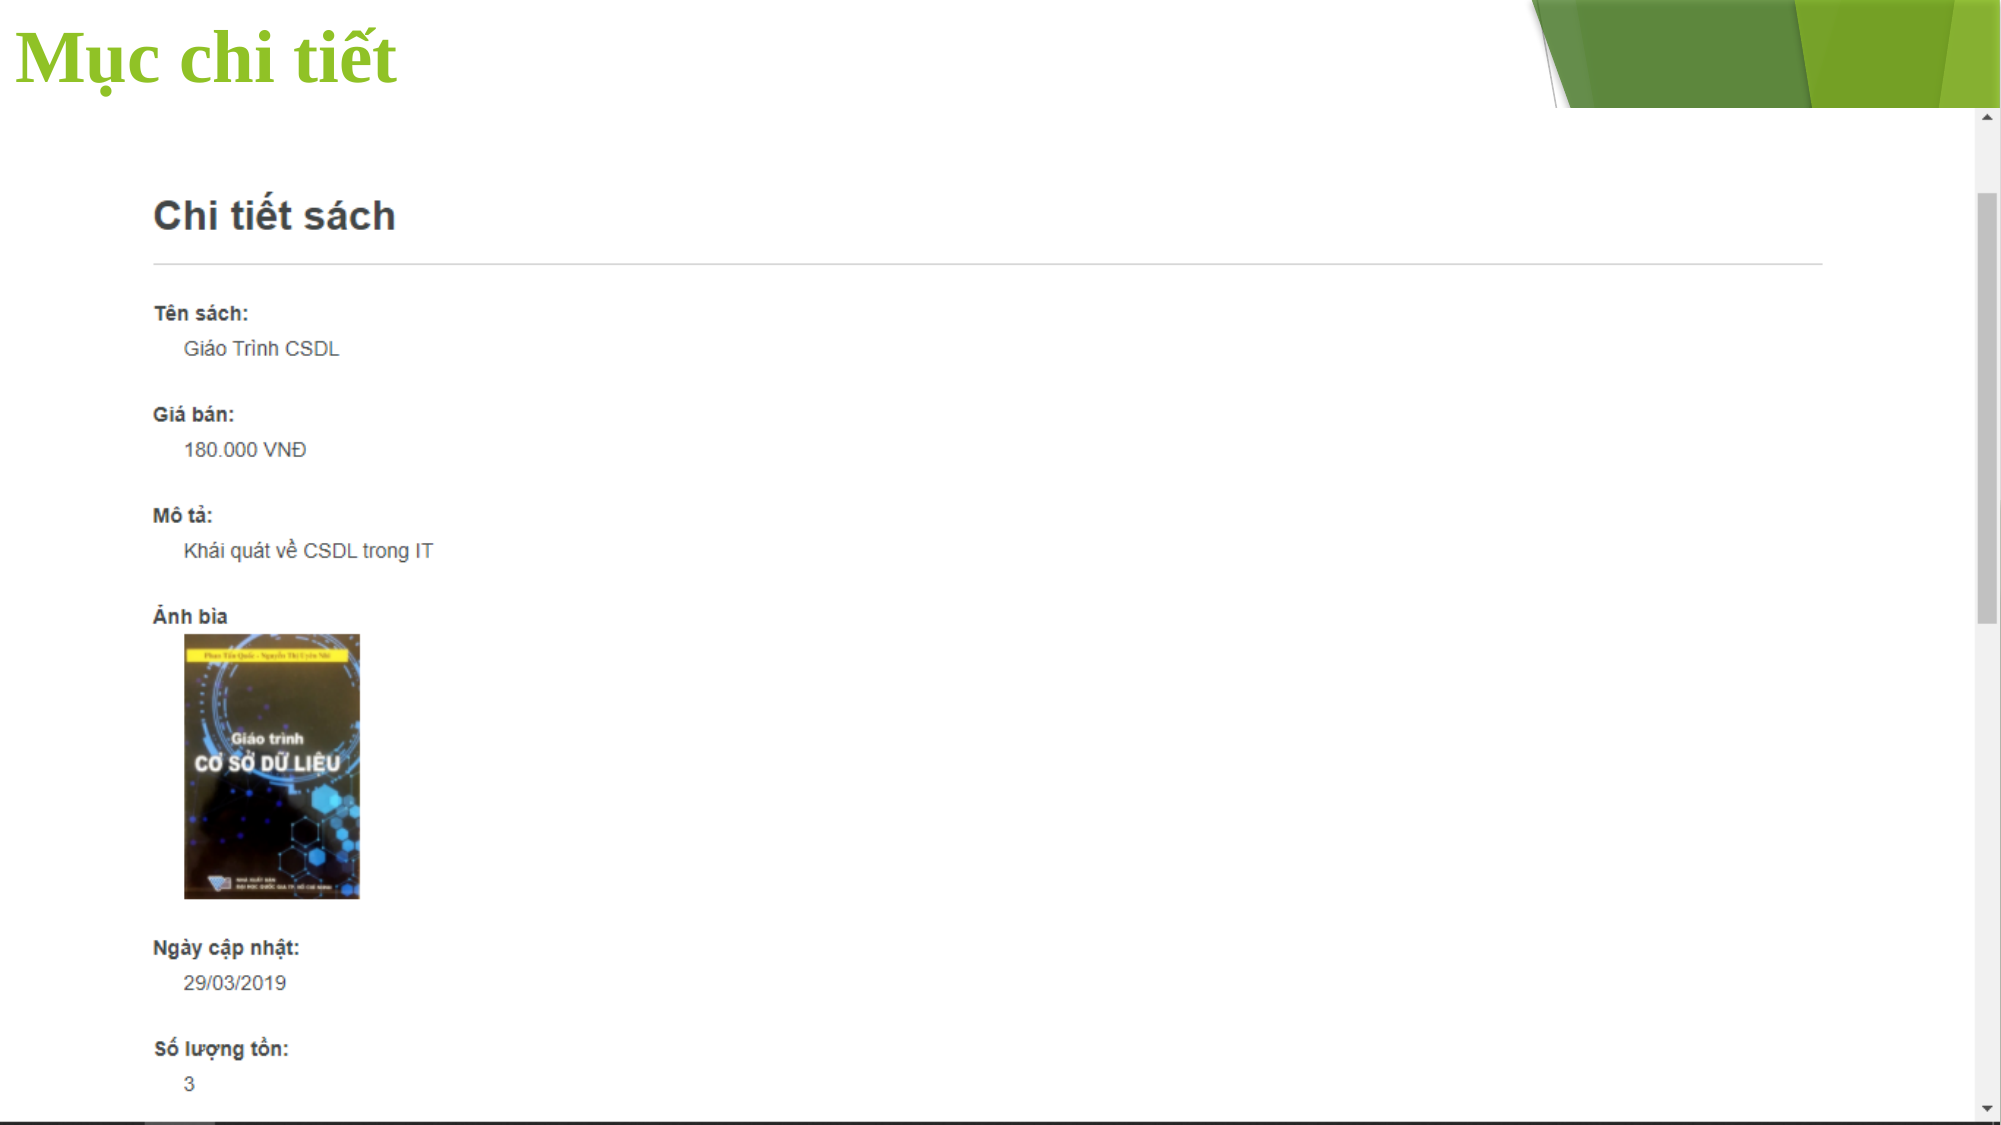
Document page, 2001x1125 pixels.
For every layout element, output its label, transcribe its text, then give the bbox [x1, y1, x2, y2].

text_box Mục chi tiết [0, 0, 1350, 107]
picture [0, 107, 2000, 1125]
